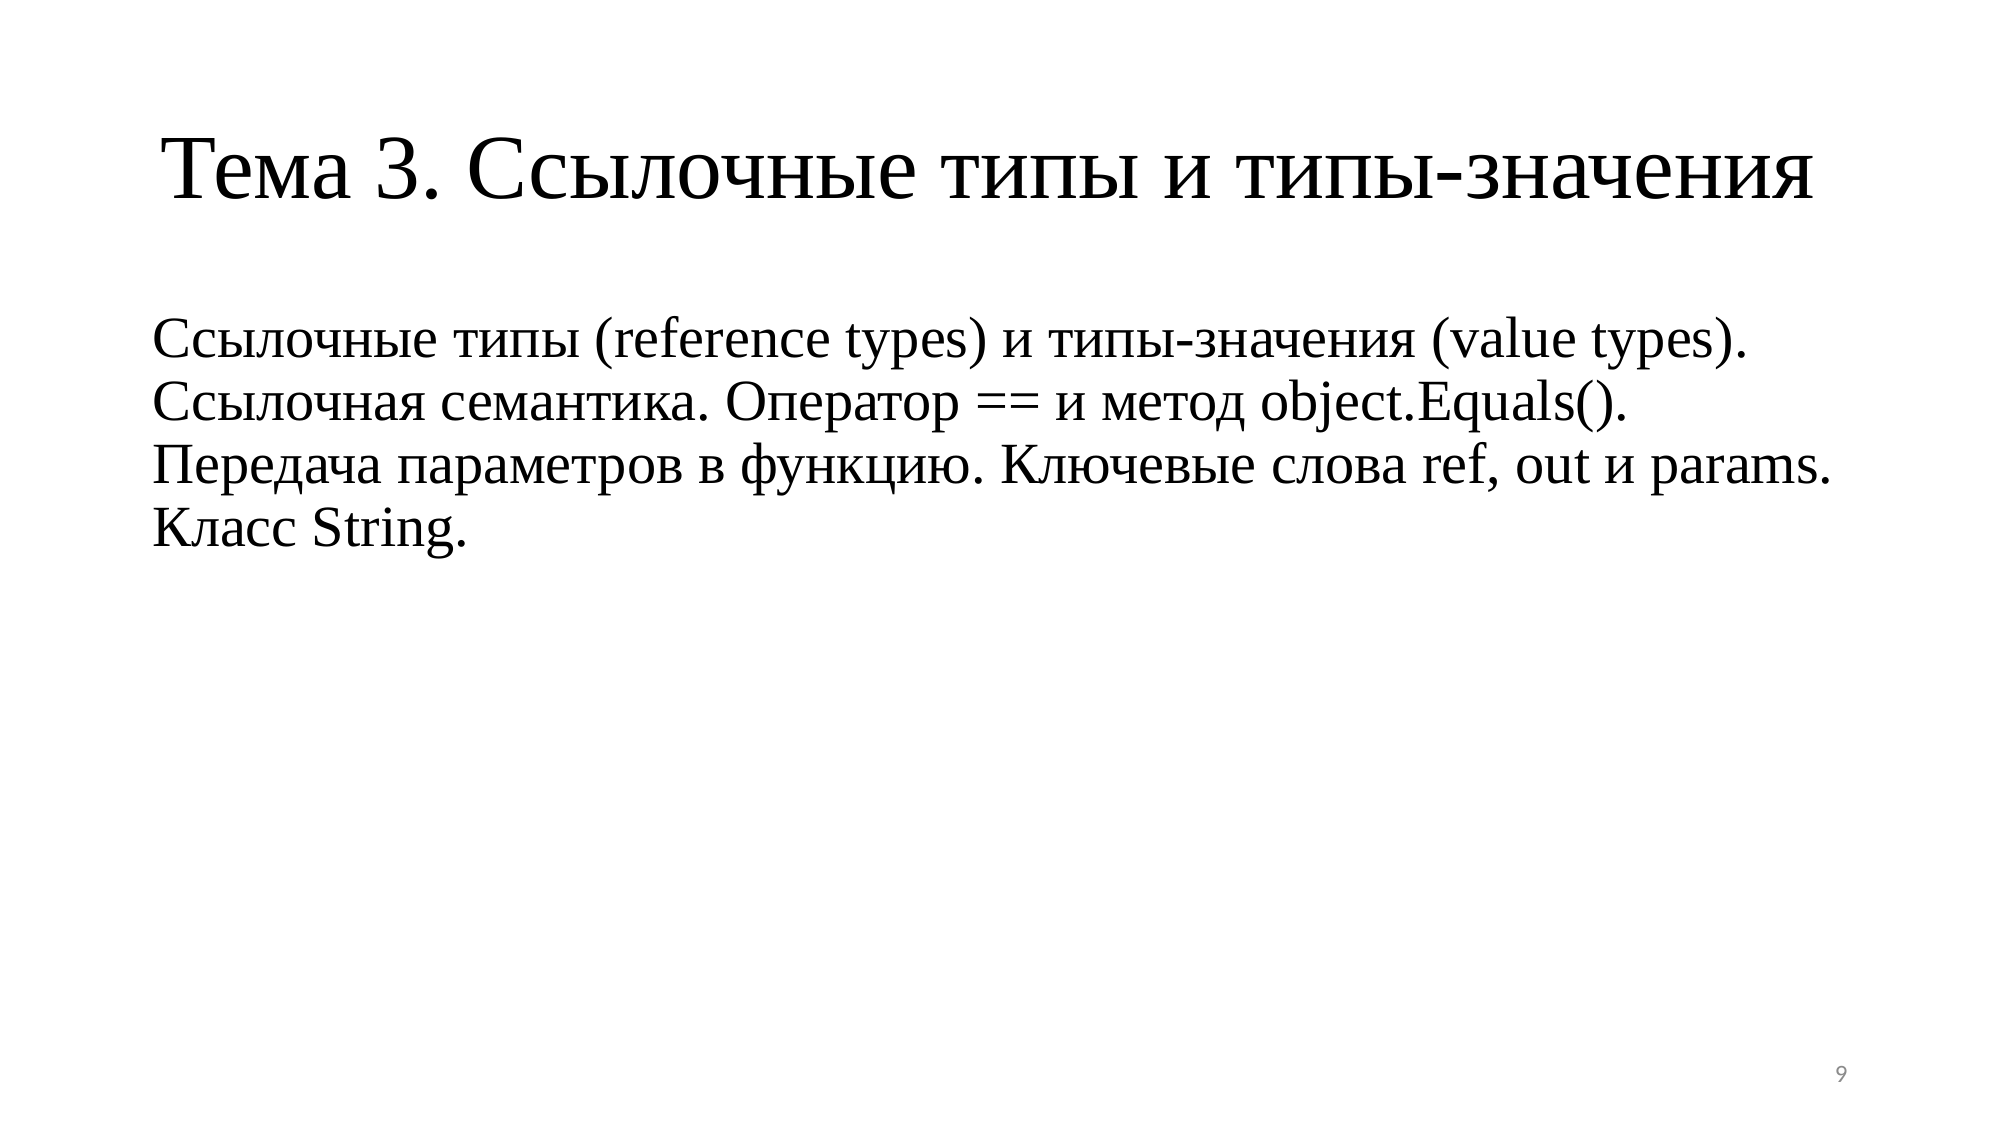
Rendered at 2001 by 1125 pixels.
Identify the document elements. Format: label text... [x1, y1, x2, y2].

list Ссылочные типы (reference types) и типы-значения (value types). Ссылочная семантика. Оператор == и метод object.Equals(). Передача параметров в функцию. Ключевые слова ref, out и params. Класс String. [137, 299, 1863, 1014]
slide_number 9 [1412, 1042, 1863, 1103]
title Тема 3. Ссылочные типы и типы-значения [137, 59, 1863, 278]
